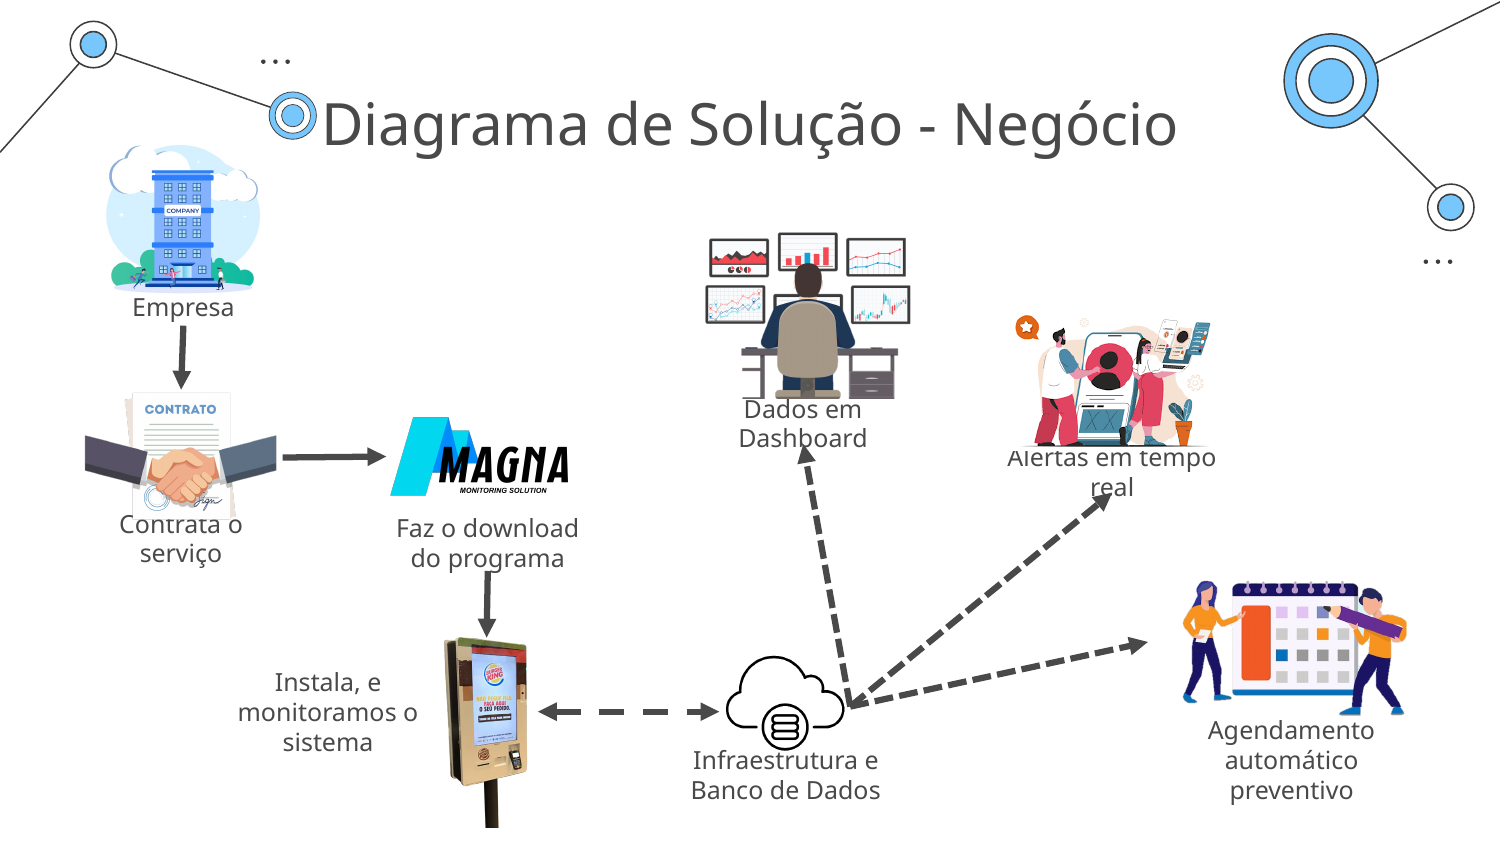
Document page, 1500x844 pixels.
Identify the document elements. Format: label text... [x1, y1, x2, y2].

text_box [849, 641, 1149, 707]
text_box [850, 492, 1113, 641]
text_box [372, 410, 604, 572]
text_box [65, 389, 297, 558]
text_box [197, 637, 539, 828]
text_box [86, 139, 280, 326]
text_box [987, 298, 1237, 493]
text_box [1147, 540, 1437, 798]
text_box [180, 333, 184, 387]
title Diagrama de Solução - Negócio [257, 72, 1243, 171]
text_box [803, 454, 851, 707]
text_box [655, 652, 917, 813]
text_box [678, 227, 928, 445]
